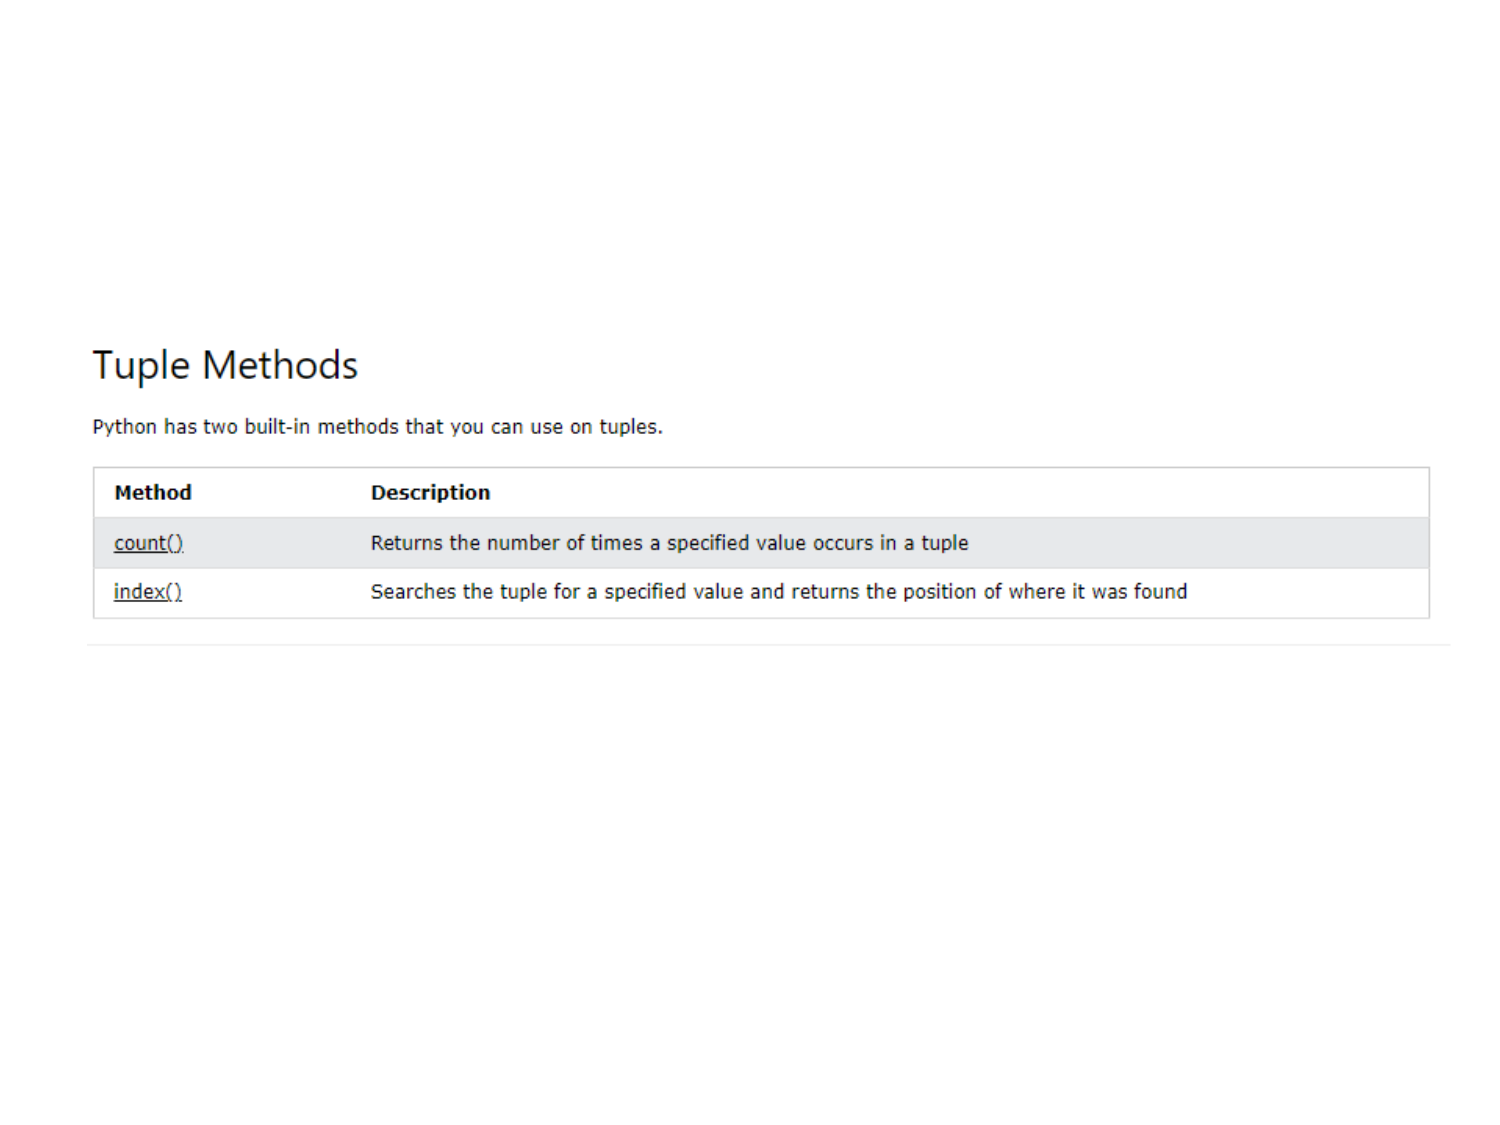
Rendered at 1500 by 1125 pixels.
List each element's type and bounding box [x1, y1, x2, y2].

picture [87, 324, 1457, 657]
